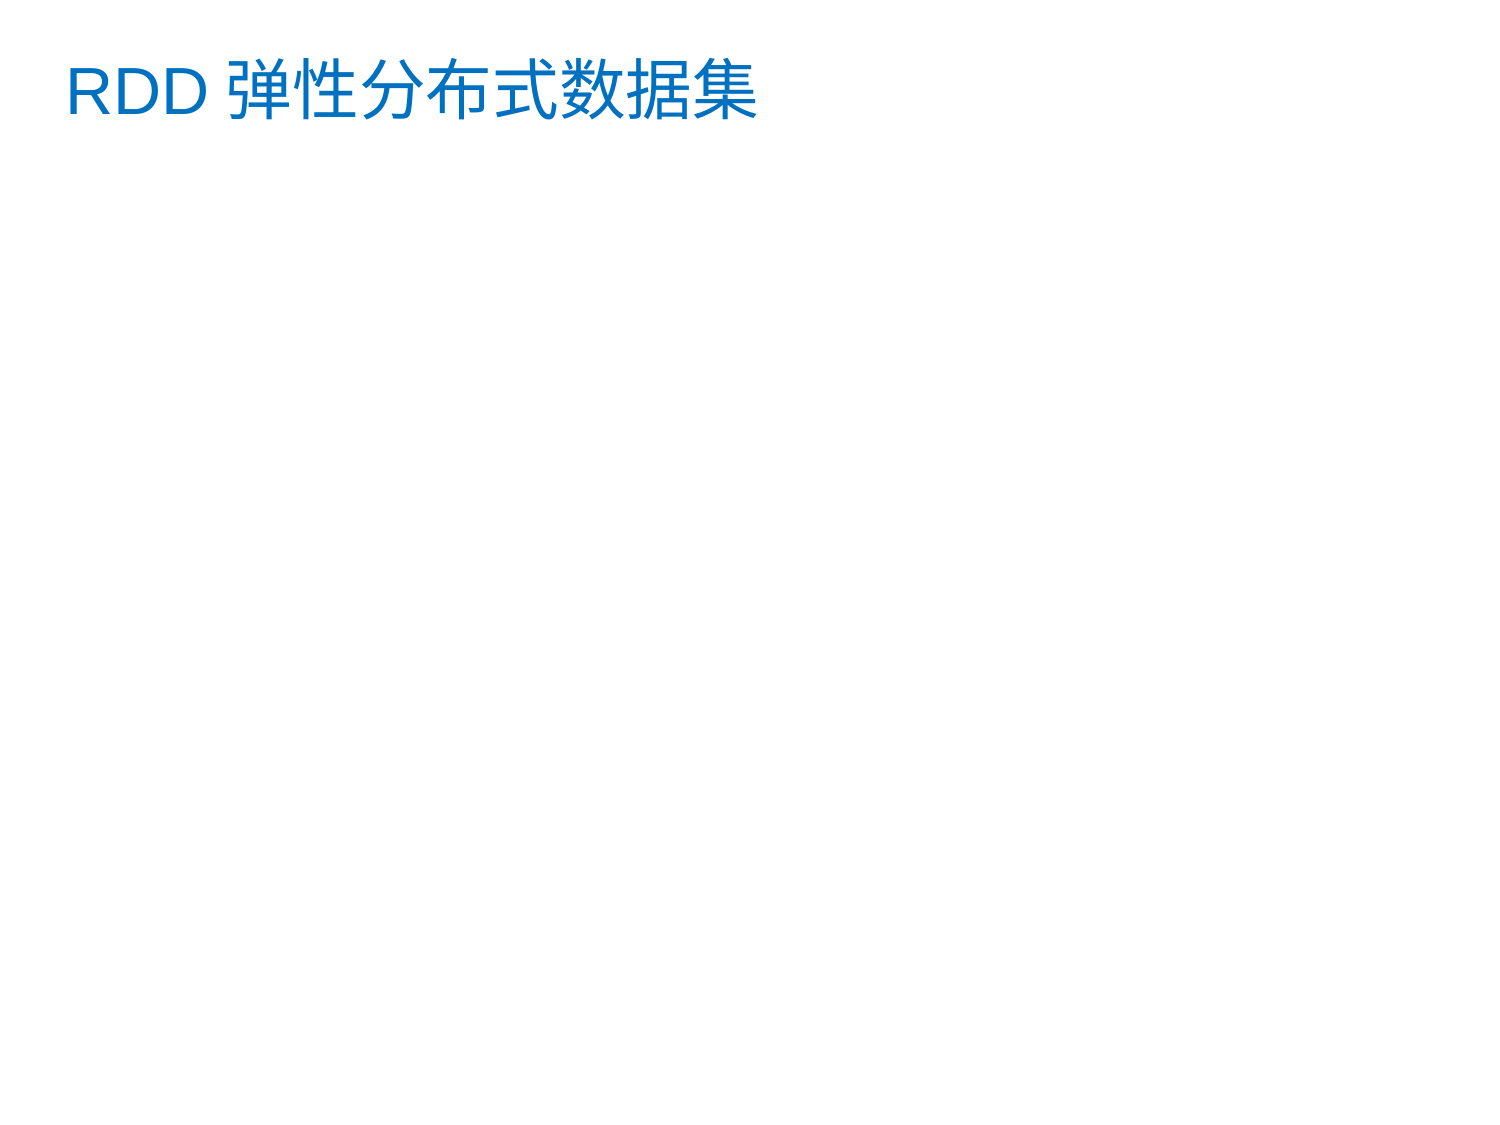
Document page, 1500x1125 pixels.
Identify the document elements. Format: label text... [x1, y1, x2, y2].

title RDD弹性分布式数据集 [49, 12, 1500, 163]
